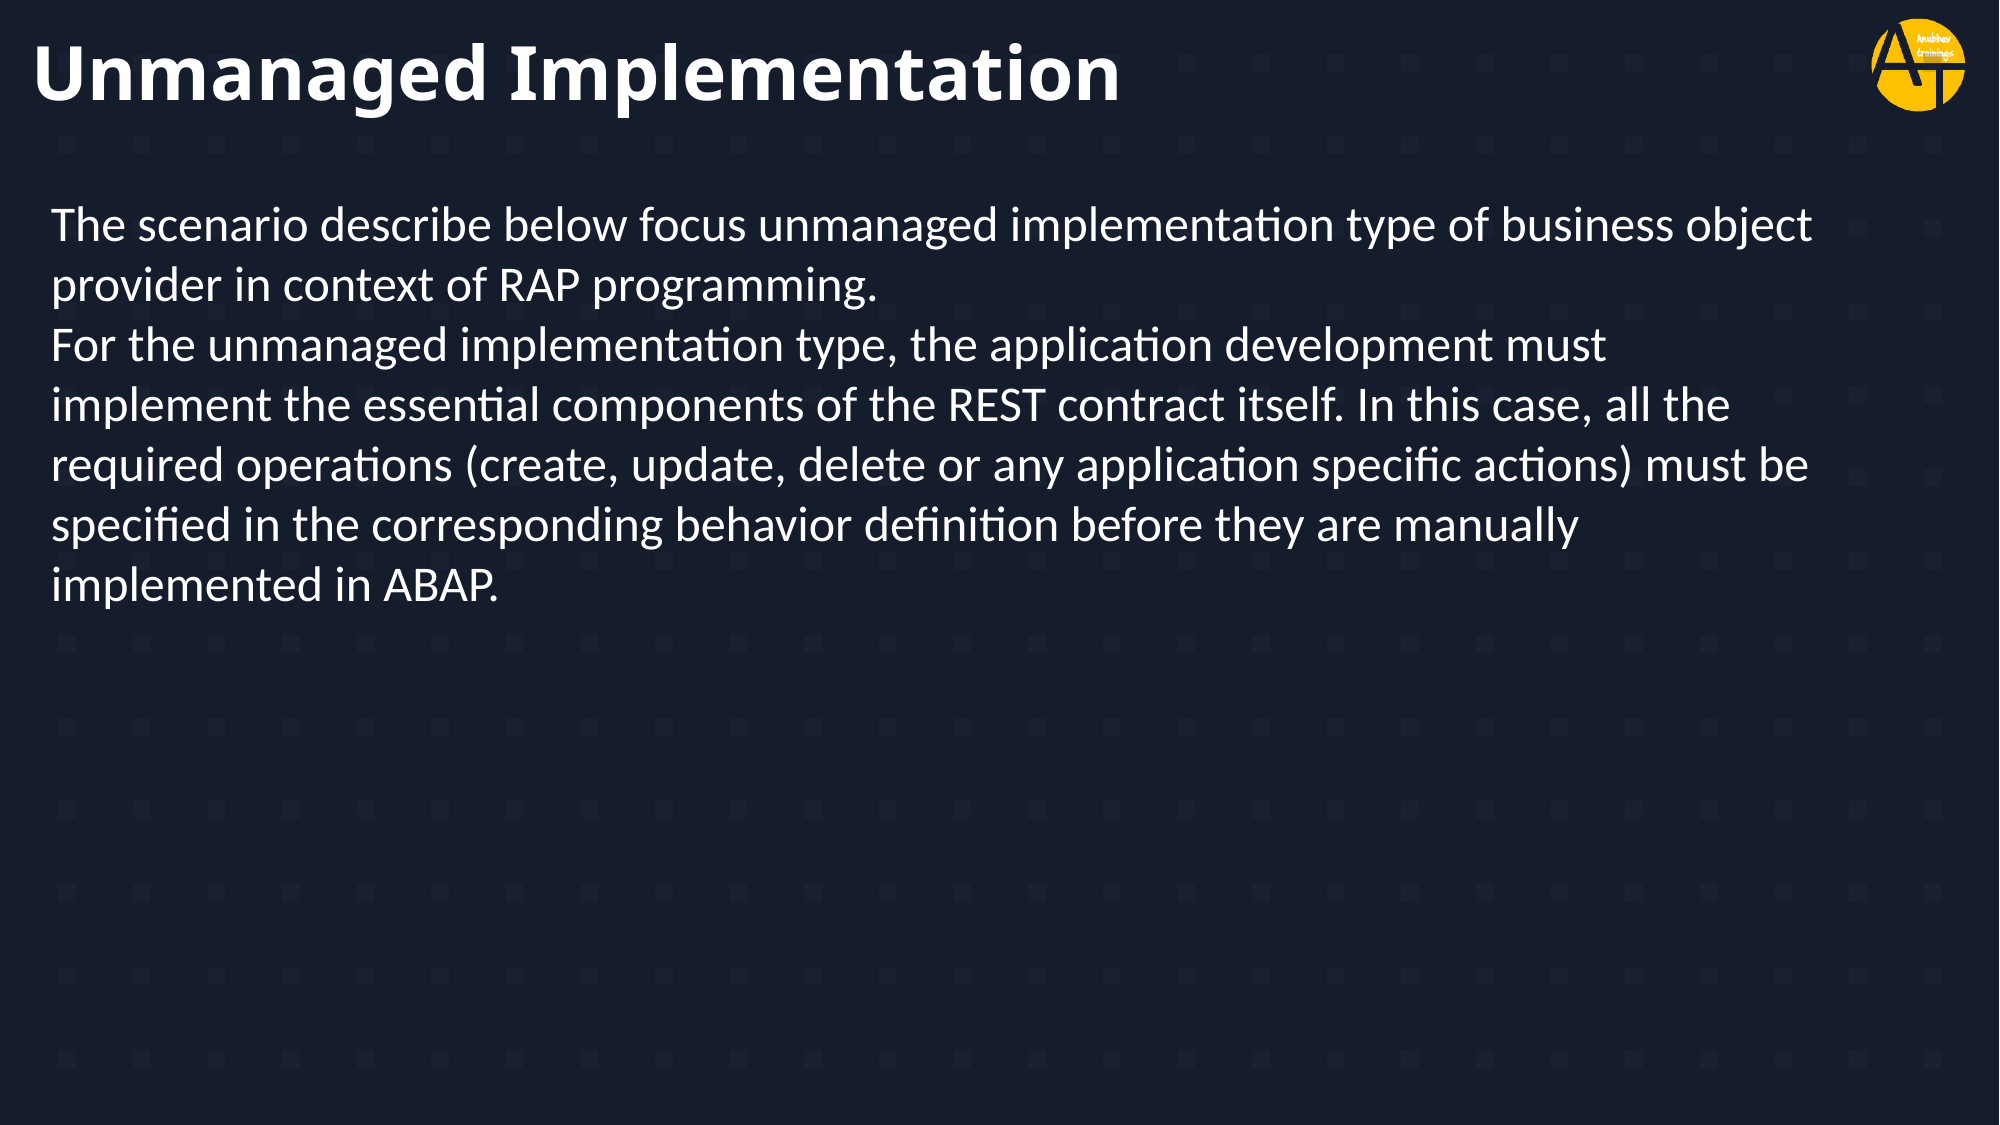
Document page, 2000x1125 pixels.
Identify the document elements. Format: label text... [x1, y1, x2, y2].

text_box The scenario describe below focus unmanaged implementation type of business object provider in context of RAP programming. For the unmanaged implementation type, the application development must implement the essential components of the REST contract itself. In this case, all the required operations (create, update, delete or any application specific actions) must be specified in the corresponding behavior definition before they are manually implemented in ABAP. [36, 184, 1836, 620]
picture [1862, 12, 1970, 119]
title Unmanaged Implementation [31, 12, 1831, 129]
